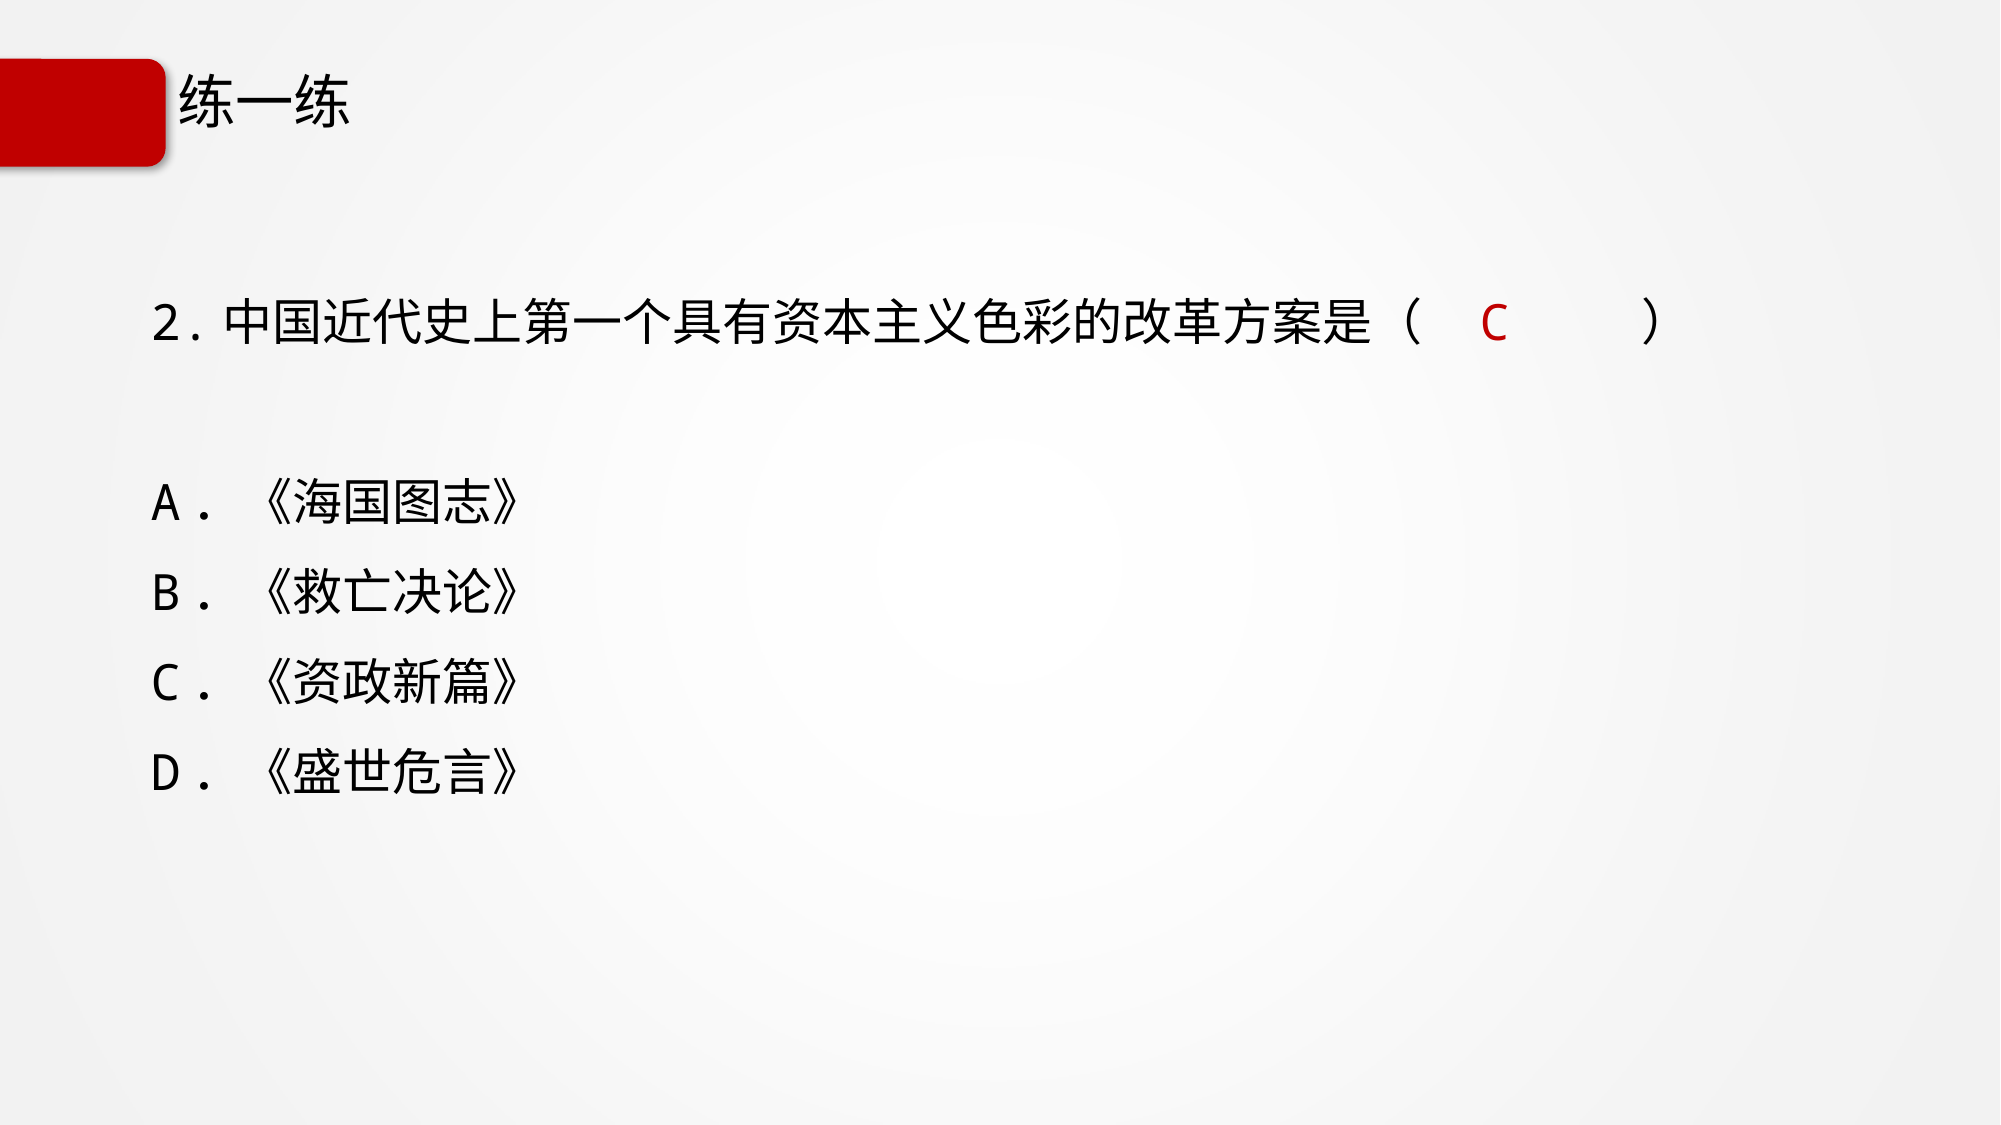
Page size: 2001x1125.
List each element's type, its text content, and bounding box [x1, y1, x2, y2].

picture [0, 0, 2000, 1125]
list 2.中国近代史上第一个具有资本主义色彩的改革方案是（ C ） A．《海国图志》 B．《救亡决论》 C．《资政新篇》 D．《盛世危言》 [135, 252, 1861, 869]
title 练一练 [162, 59, 1835, 150]
text_box [0, 58, 166, 167]
